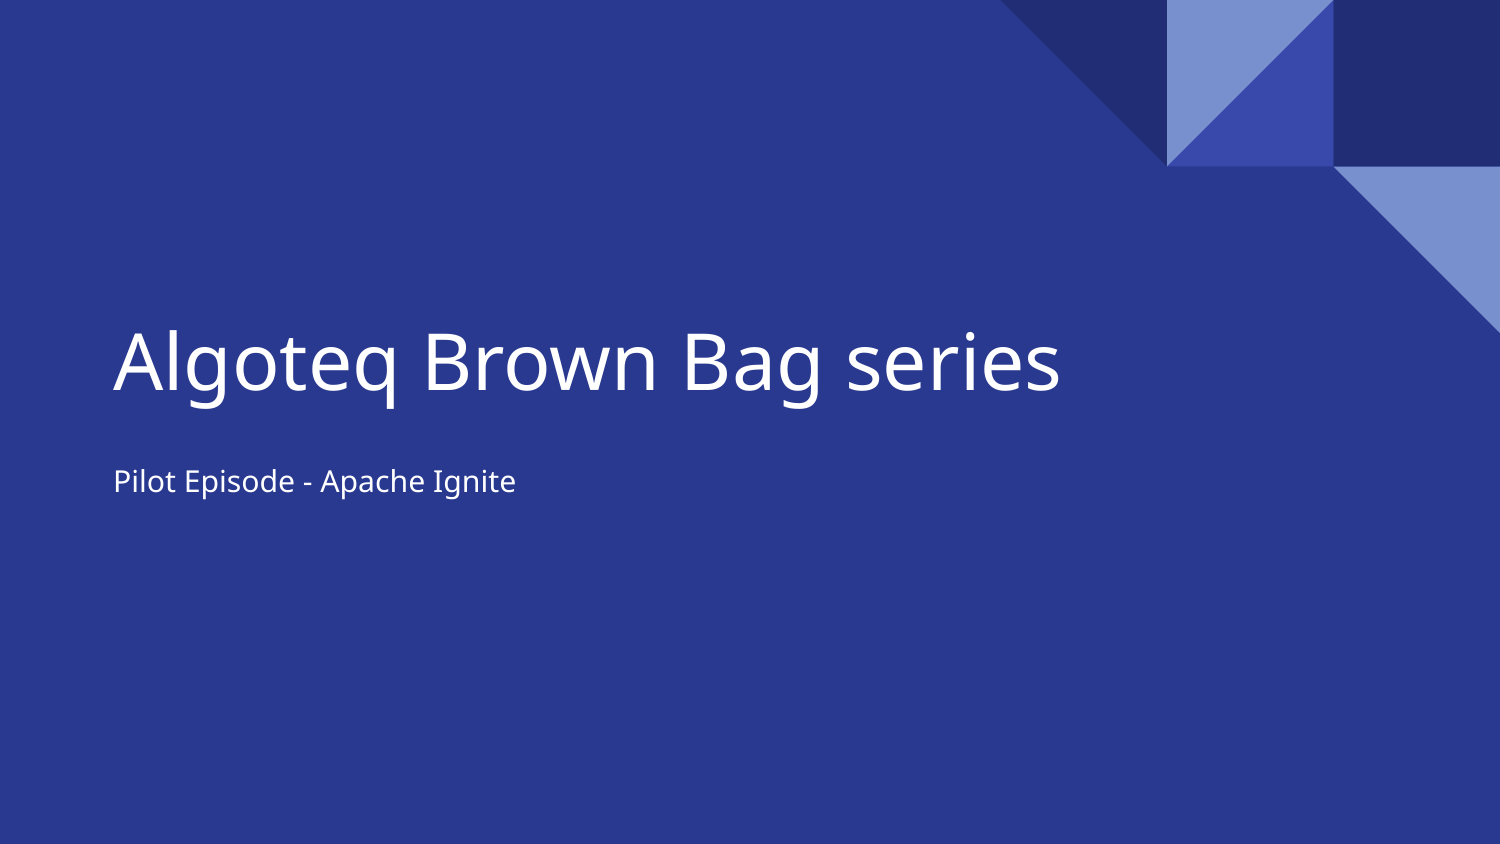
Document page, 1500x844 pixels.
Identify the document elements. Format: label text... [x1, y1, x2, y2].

title Algoteq Brown Bag series [98, 291, 1447, 429]
subtitle Pilot Episode - Apache Ignite [98, 445, 1447, 517]
